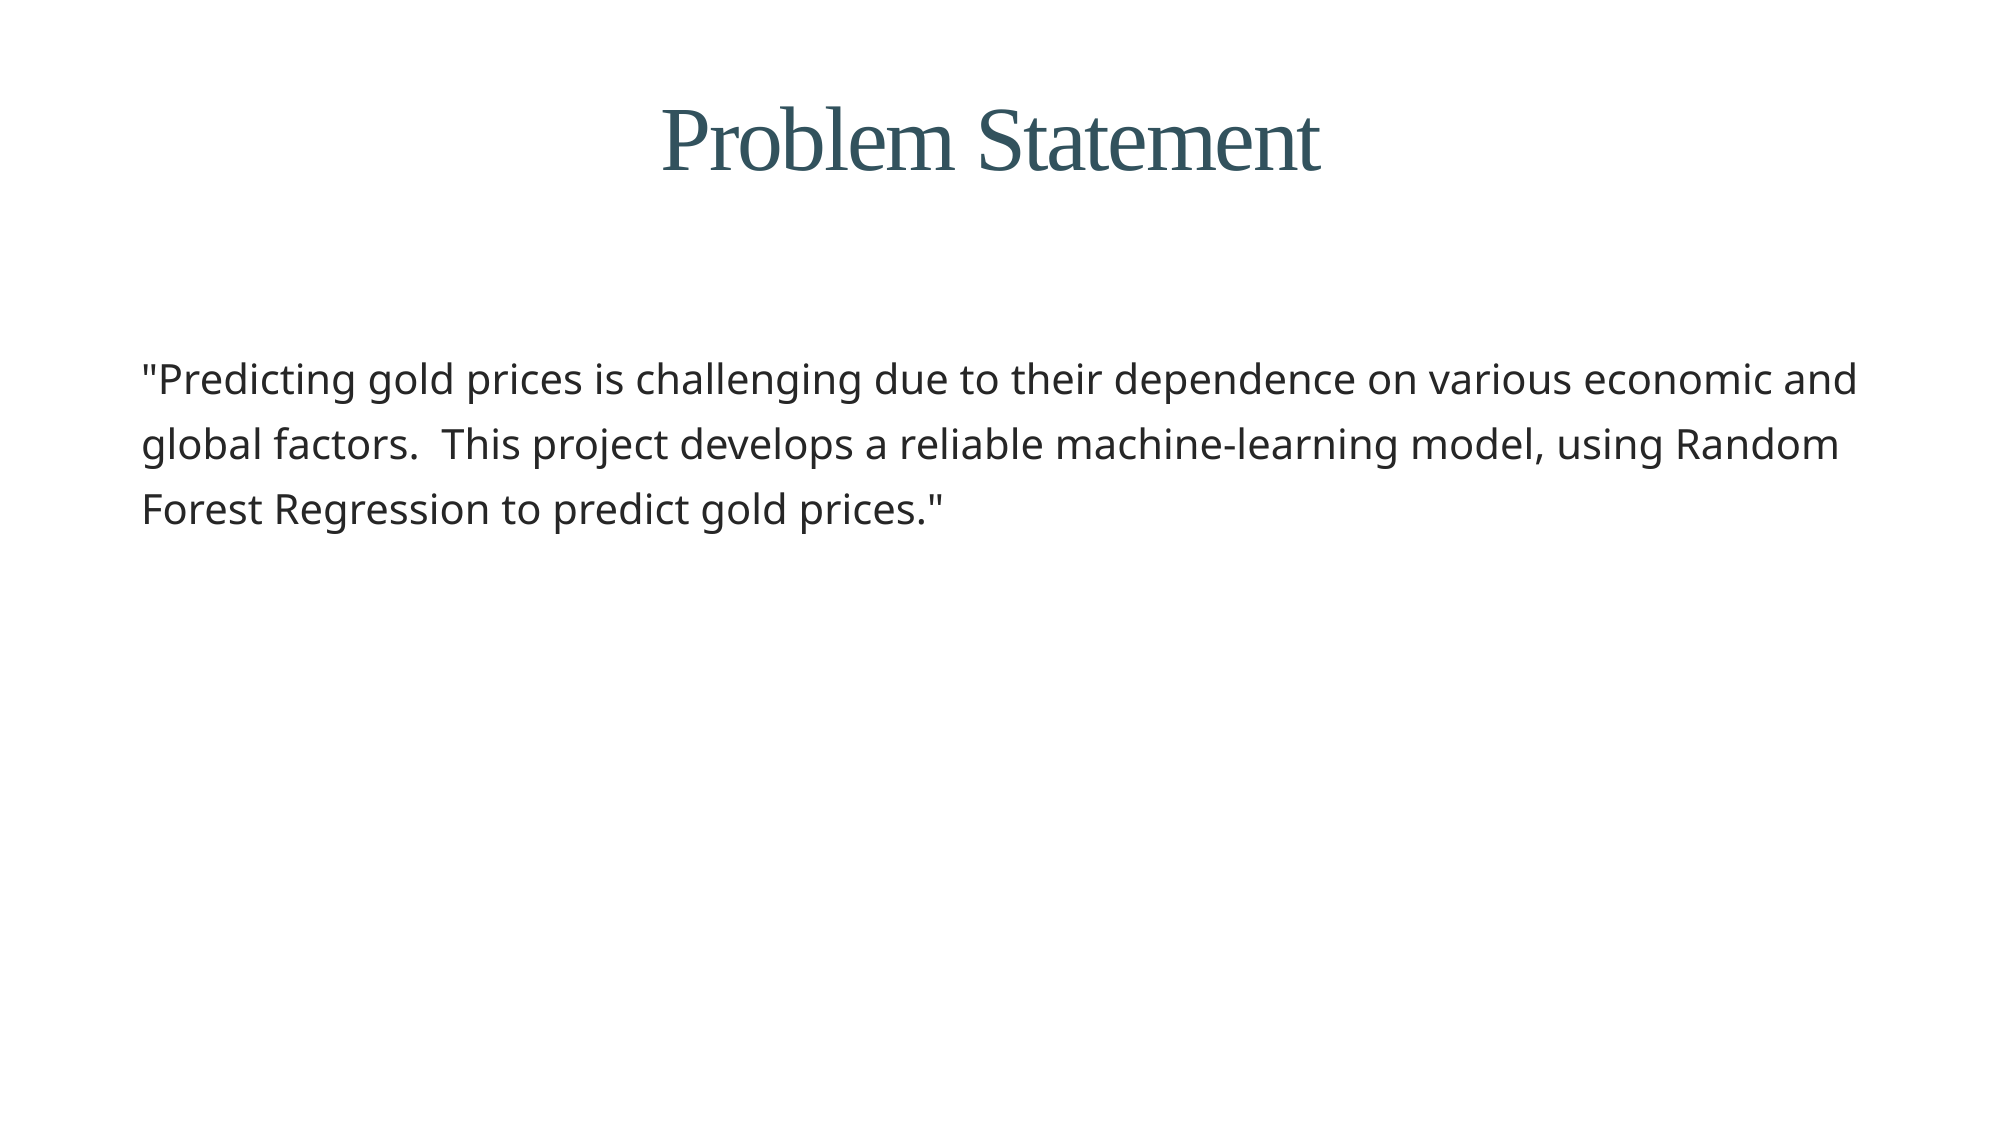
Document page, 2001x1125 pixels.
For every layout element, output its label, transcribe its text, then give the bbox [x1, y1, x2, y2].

list "Predicting gold prices is challenging due to their dependence on various economic and global factors. This project develops a reliable machine-learning model, using Random Forest Regression to predict gold prices." [111, 329, 1876, 948]
title Problem Statement [107, 81, 1875, 202]
